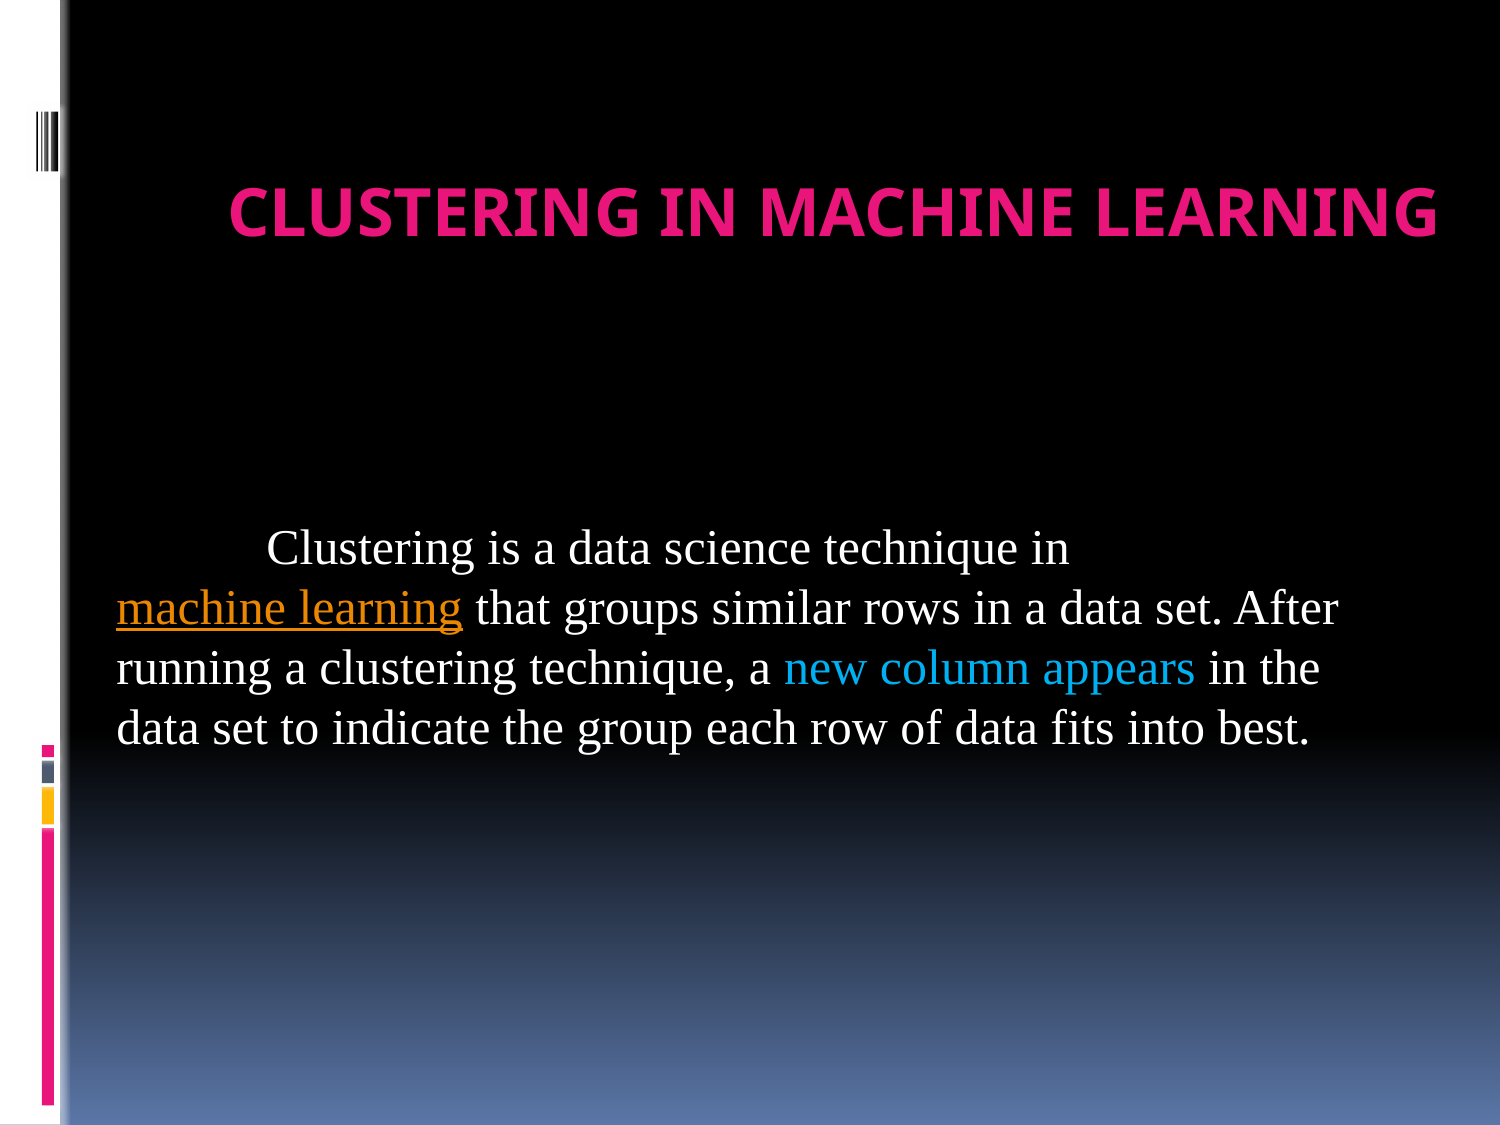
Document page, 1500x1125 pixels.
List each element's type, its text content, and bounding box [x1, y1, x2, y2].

subtitle Clustering is a data science technique in machine learning that groups similar rows in a data set. After running a clustering technique, a new column appears in the data set to indicate the group each row of data fits into best. [99, 337, 1375, 763]
title Clustering in machine learning [212, 162, 1475, 450]
